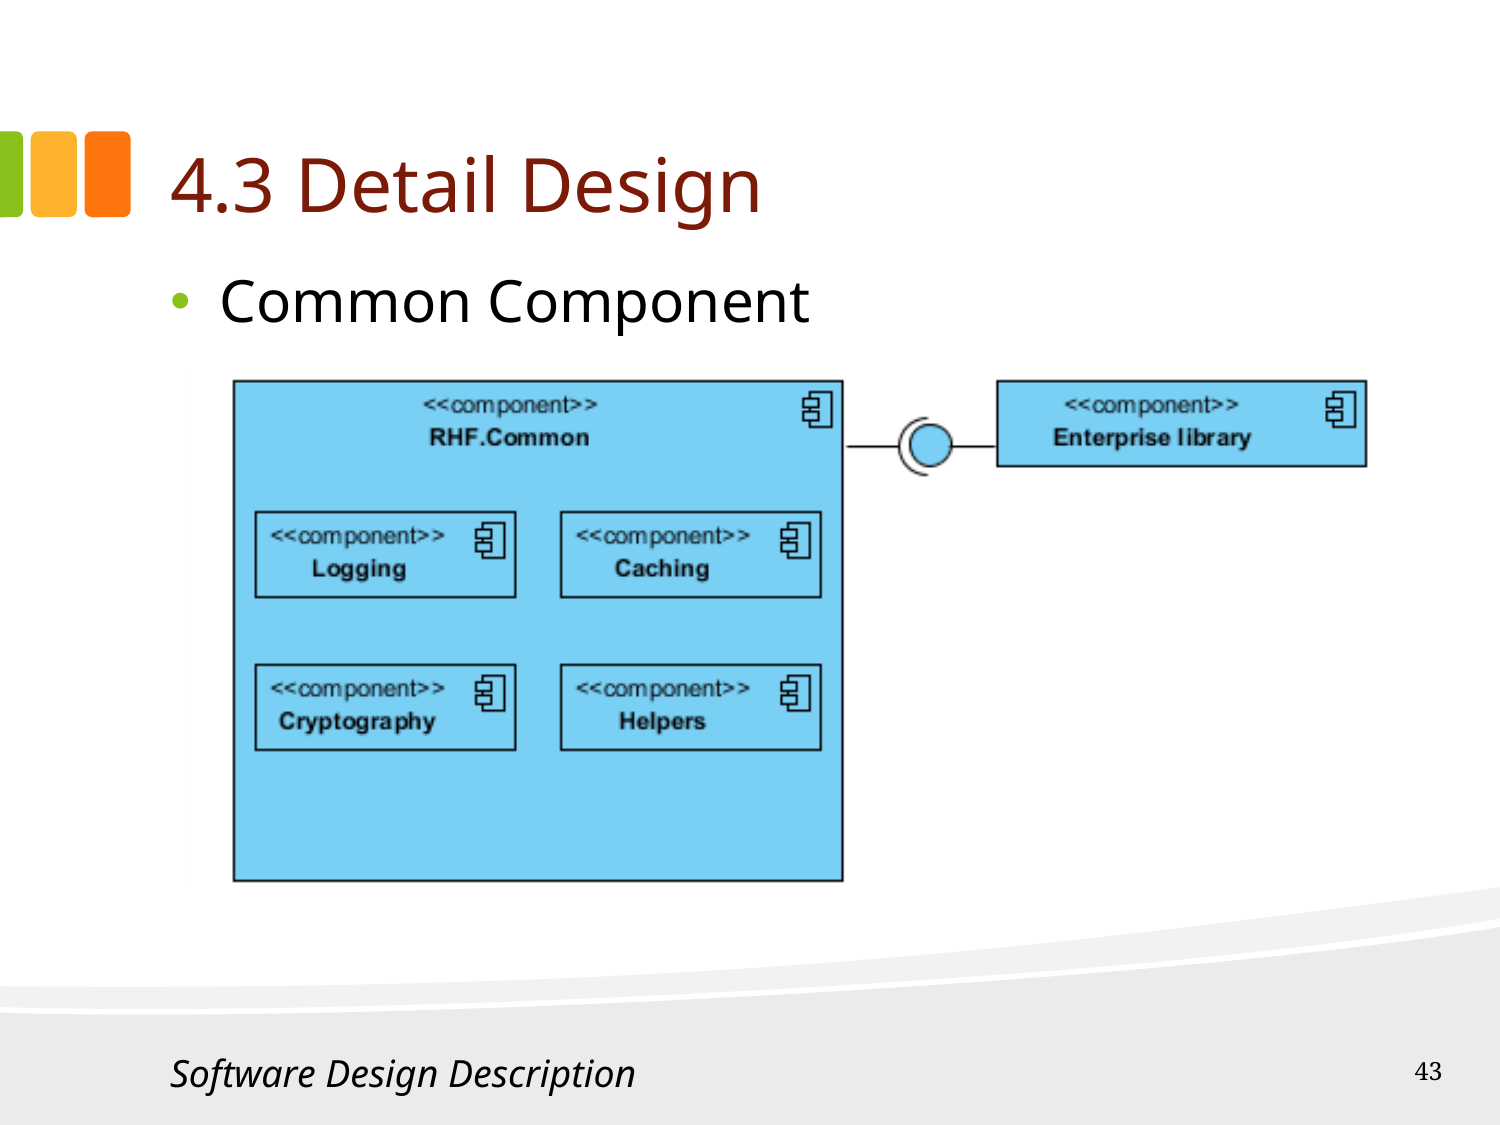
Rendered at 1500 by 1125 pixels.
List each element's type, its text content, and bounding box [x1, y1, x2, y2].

slide_number 43 [1362, 1057, 1463, 1088]
list Common Component [150, 262, 1350, 1013]
picture [187, 337, 1383, 901]
footer Software Design Description [150, 1057, 1313, 1088]
title 4.3 Detail Design [150, 24, 1500, 238]
